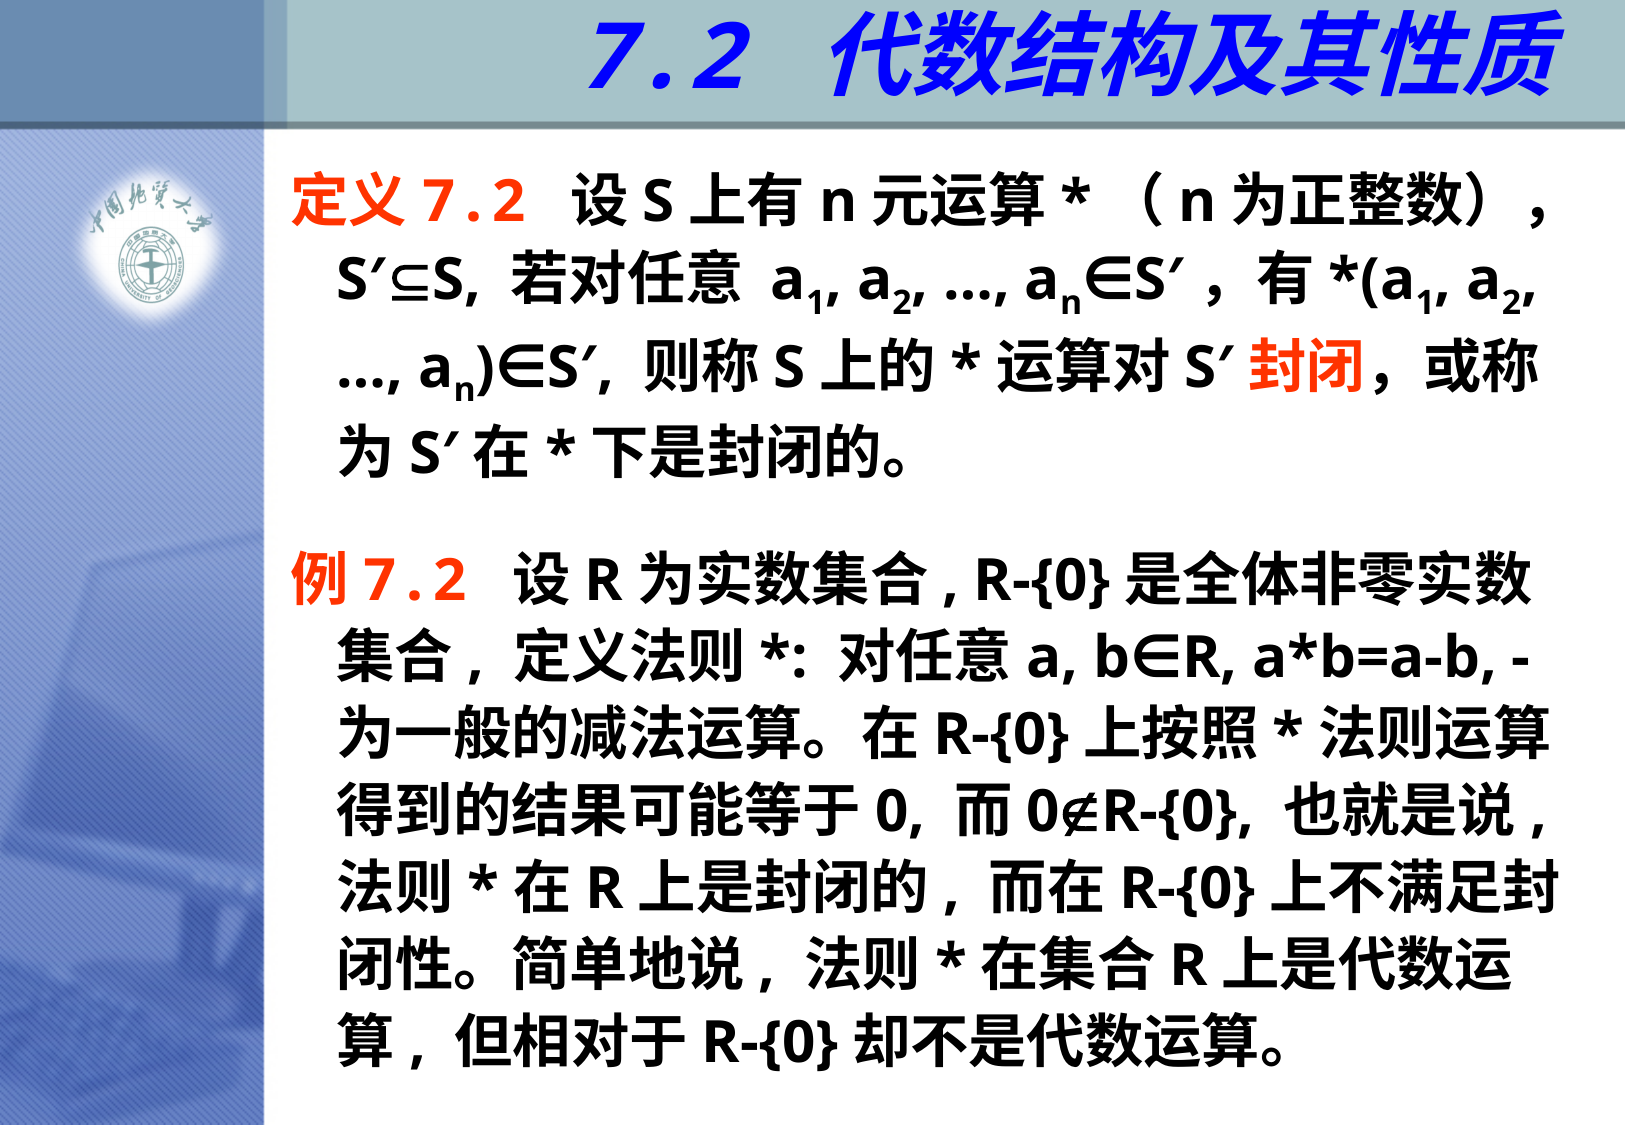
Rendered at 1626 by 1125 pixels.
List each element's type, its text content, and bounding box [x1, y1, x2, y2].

picture [0, 0, 1625, 1125]
list 定义7.2 设S上有n元运算*（n为正整数），S′S, 若对任意 a1, a2, …, an∈S′，有*(a1, a2, …, an)∈S′, 则称S上的*运算对S′封闭，或称为S′在*下是封闭的。 例7.2 设R为实数集合, R-{0}是全体非零实数集合, 定义法则*: 对任意a, b∈R, a*b=a-b, -为一般的减法运算。在R-{0}上按照*法则运算得到的结果可能等于0, 而0R-{0}, 也就是说, 法则*在R上是封闭的, 而在R-{0}上不满足封闭性。简单地说, 法则*在集合R上是代数运算, 但相对于R-{0}却不是代数运算。 [221, 148, 1581, 1083]
title 7.2 代数结构及其性质 [317, 0, 1569, 110]
